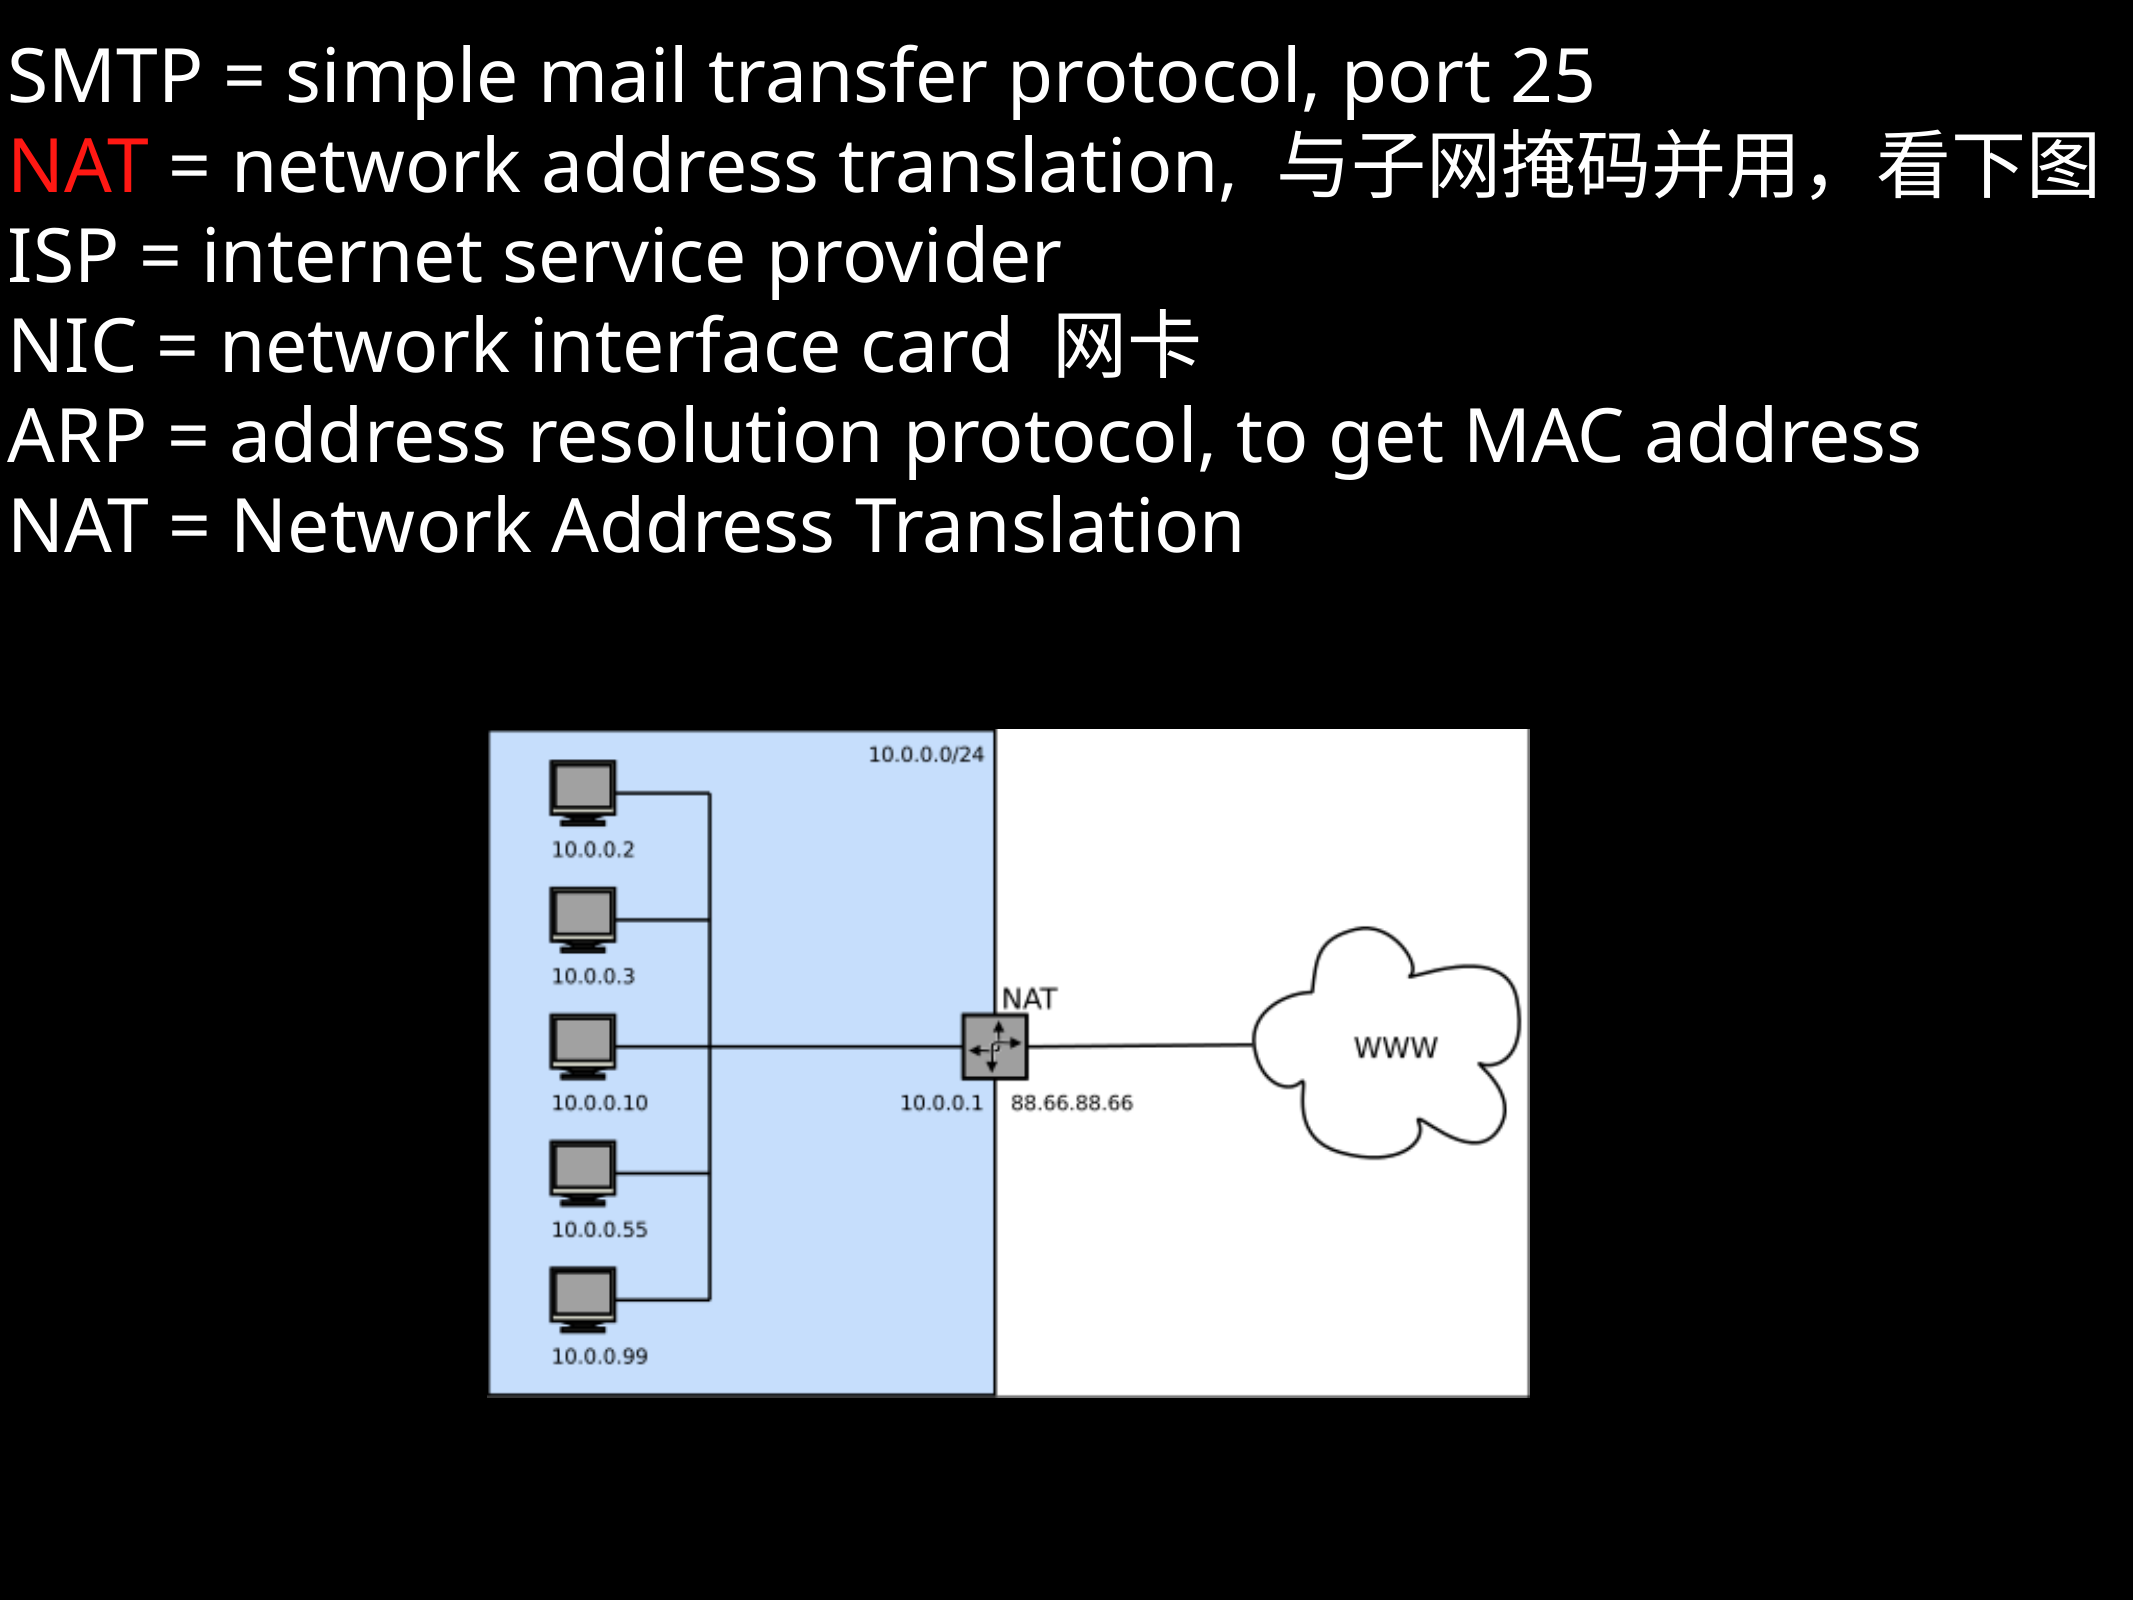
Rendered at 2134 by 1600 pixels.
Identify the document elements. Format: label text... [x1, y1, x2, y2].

picture [487, 728, 1530, 1399]
text_box SMTP = simple mail transfer protocol, port 25 NAT = network address translation, 与子网掩码并用，看下图 ISP = internet service provider NIC = network interface card 网卡 ARP = address resolution protocol, to get MAC address NAT = Network Address Translation [0, 18, 2111, 576]
